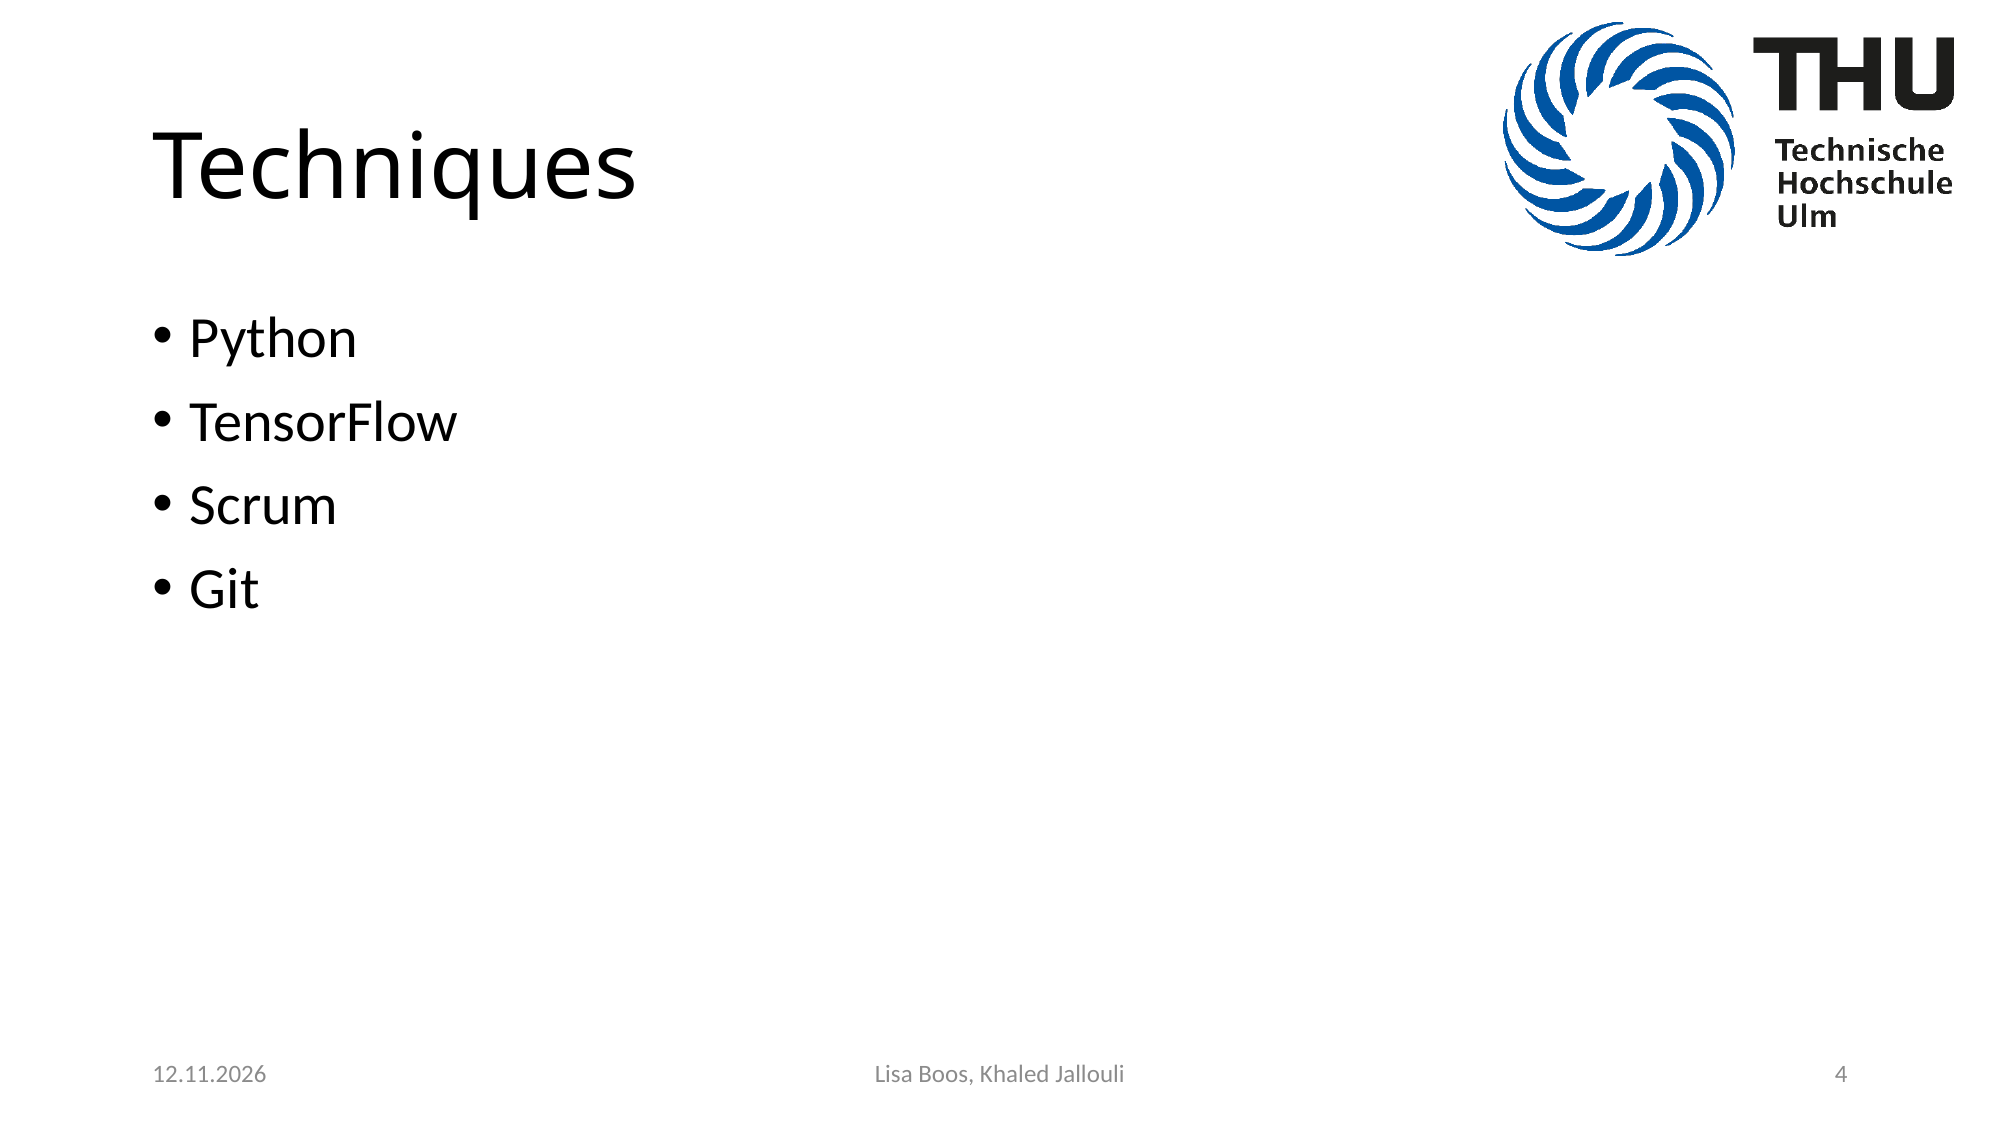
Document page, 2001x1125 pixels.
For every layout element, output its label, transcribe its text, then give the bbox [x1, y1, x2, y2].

title Techniques [137, 59, 1863, 278]
list Python TensorFlow Scrum Git [137, 299, 1863, 1014]
footer Lisa Boos, Khaled Jallouli [662, 1042, 1338, 1103]
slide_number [137, 1042, 588, 1103]
slide_number 4 [1412, 1042, 1863, 1103]
picture [1503, 22, 1954, 256]
